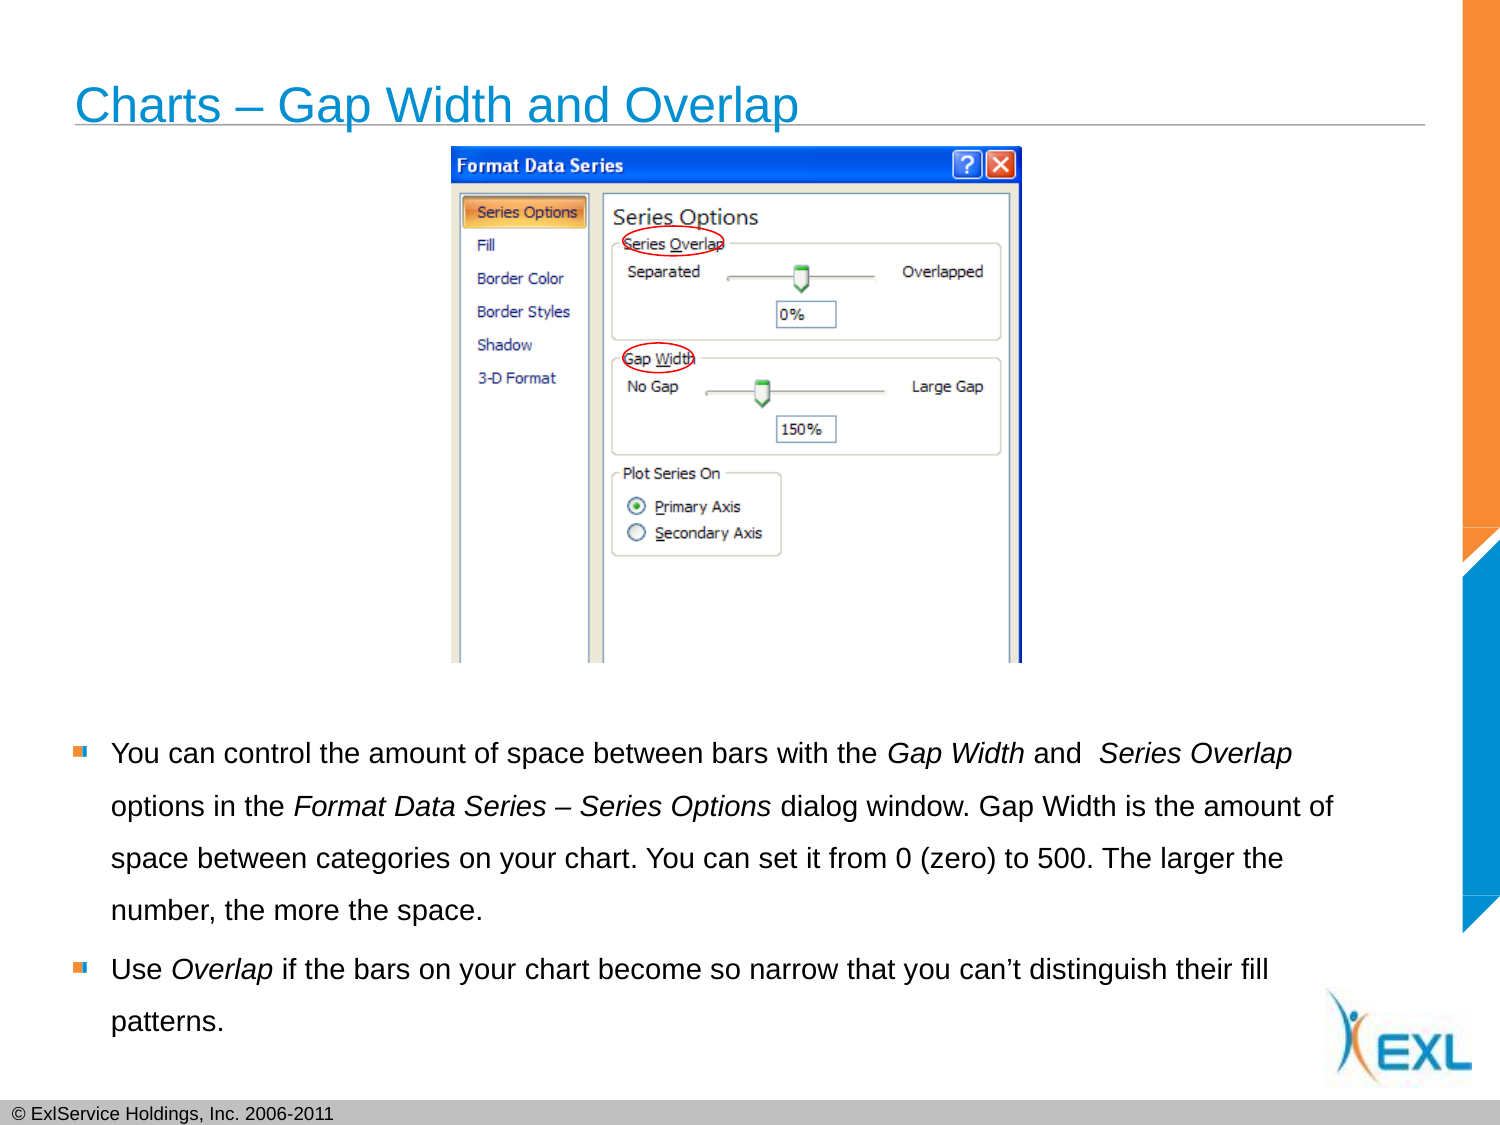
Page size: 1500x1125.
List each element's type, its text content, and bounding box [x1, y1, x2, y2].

picture [73, 962, 82, 973]
picture [1325, 987, 1472, 1088]
list You can control the amount of space between bars with the Gap Width and Series Overlap options in the Format Data Series – Series Options dialog window. Gap Width is the amount of space between categories on your chart. You can set it from 0 (zero) to 500. The larger the number, the more the space. Use Overlap if the bars on your chart become so narrow that you can’t distinguish their fill patterns. [58, 709, 1362, 1051]
picture [73, 746, 82, 757]
title Charts – Gap Width and Overlap [59, 75, 1425, 129]
picture [451, 145, 1023, 663]
